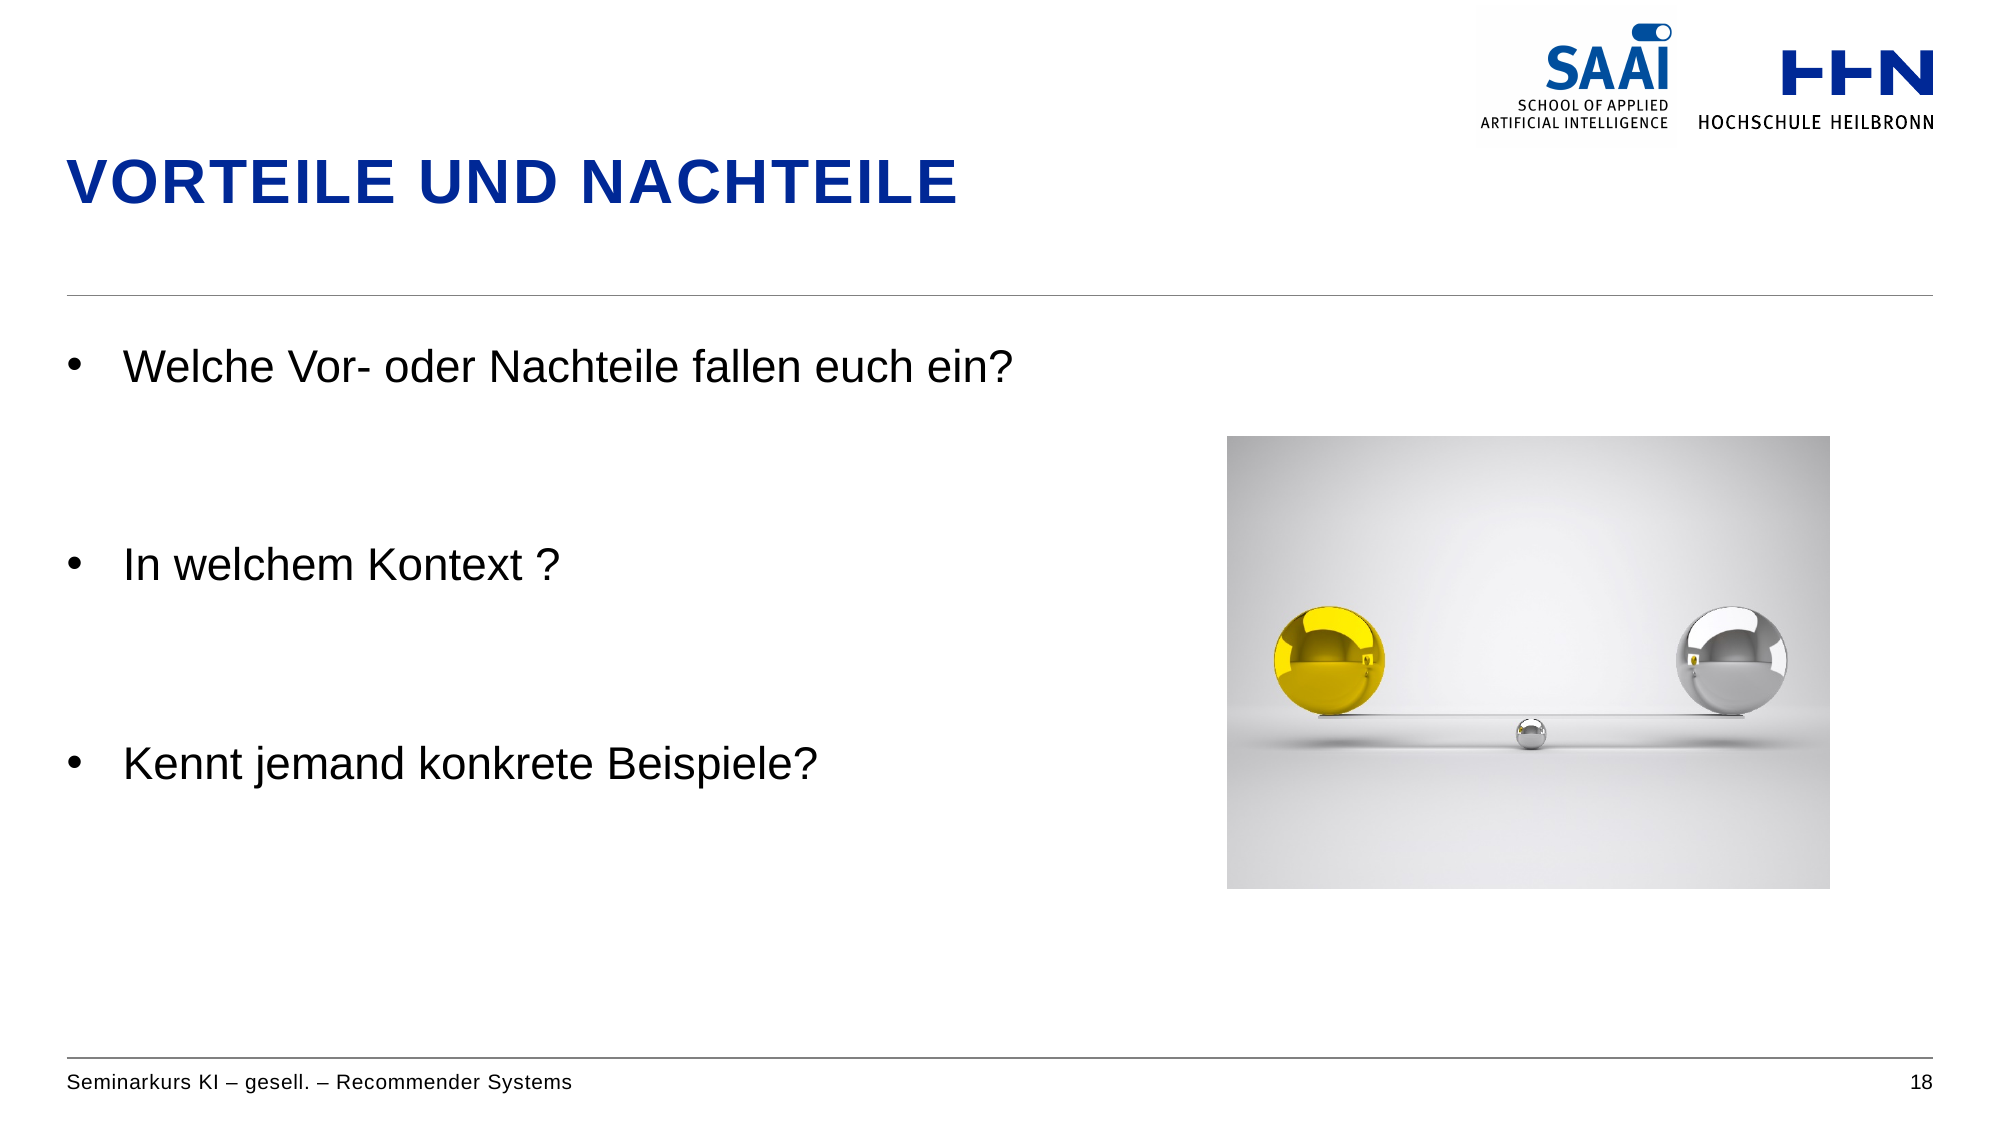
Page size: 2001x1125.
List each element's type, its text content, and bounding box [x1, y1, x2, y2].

list Welche Vor- oder Nachteile fallen euch ein? In welchem Kontext ? Kennt jemand konkrete Beispiele? [66, 333, 1933, 1025]
slide_number 18 [1621, 1068, 1933, 1105]
picture [1476, 5, 1677, 147]
picture [1227, 436, 1830, 889]
footer Seminarkurs KI – gesell. – Recommender Systems [66, 1068, 1277, 1105]
title VorteilE und NAchteile [66, 147, 1933, 290]
